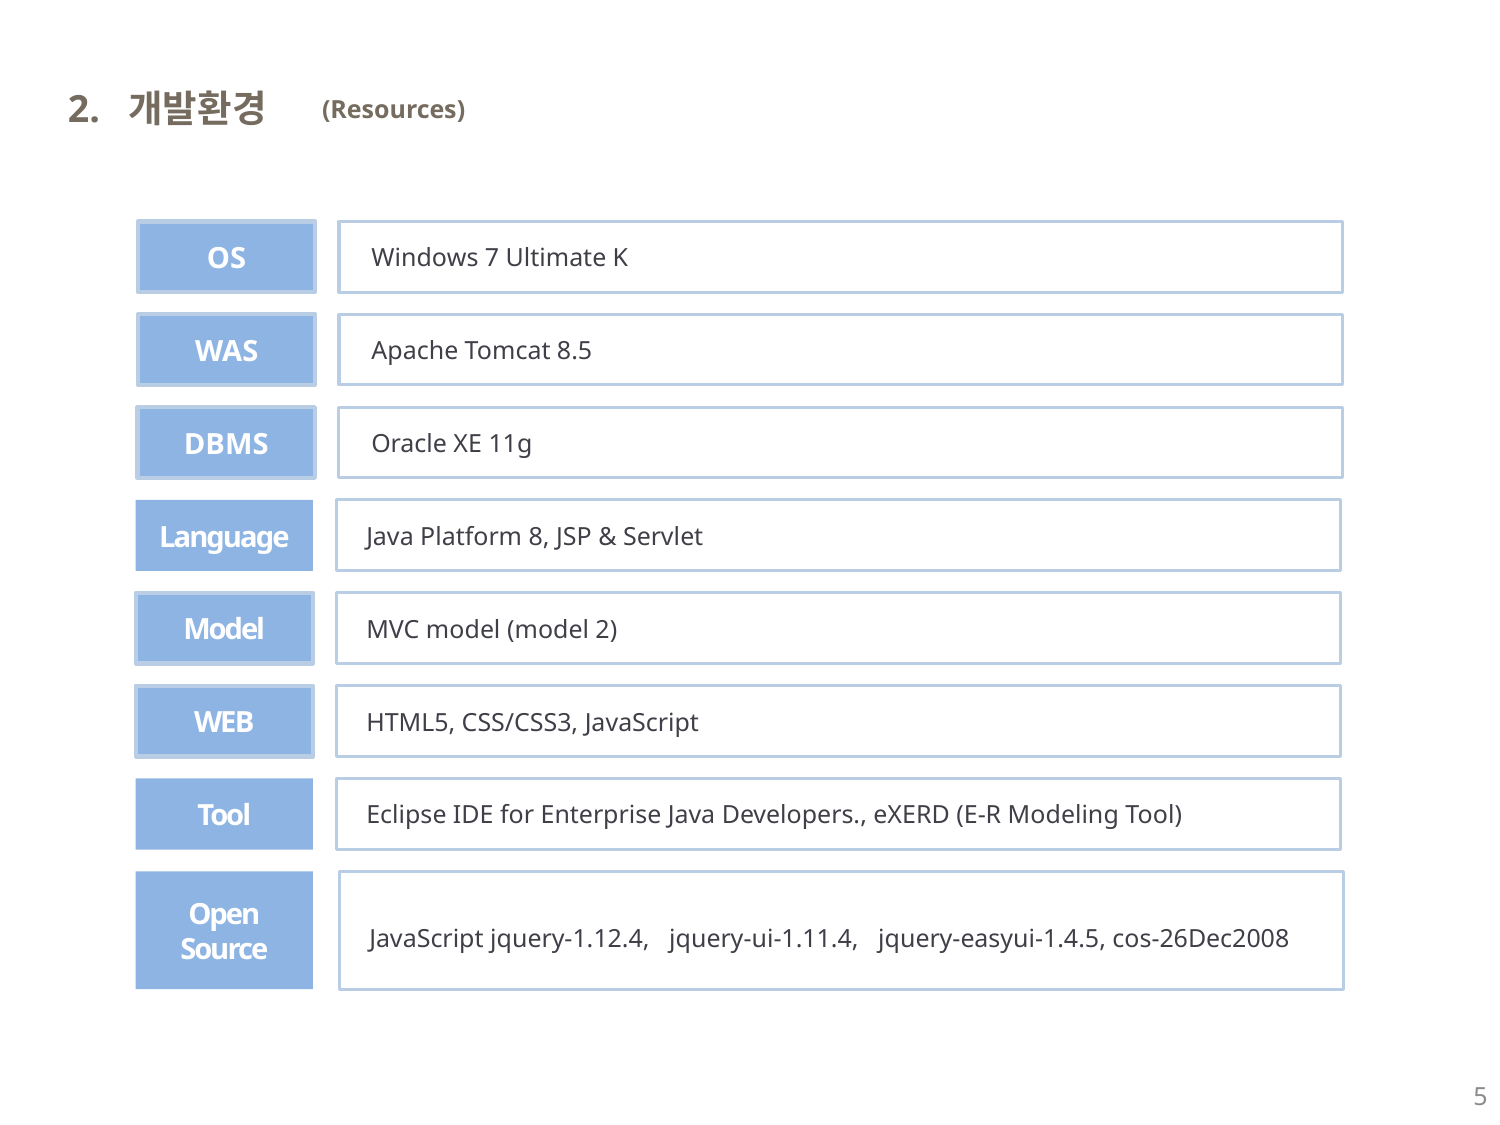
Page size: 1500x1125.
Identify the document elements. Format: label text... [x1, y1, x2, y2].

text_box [135, 871, 1344, 990]
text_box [135, 499, 1341, 572]
slide_number 5 [1152, 1067, 1500, 1125]
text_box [135, 685, 1341, 757]
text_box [137, 406, 1343, 479]
text_box 2. 개발환경 [53, 78, 420, 138]
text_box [135, 778, 1341, 850]
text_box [137, 221, 1344, 293]
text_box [135, 592, 1341, 664]
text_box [137, 313, 1344, 386]
text_box (Resources) [420, 85, 662, 131]
